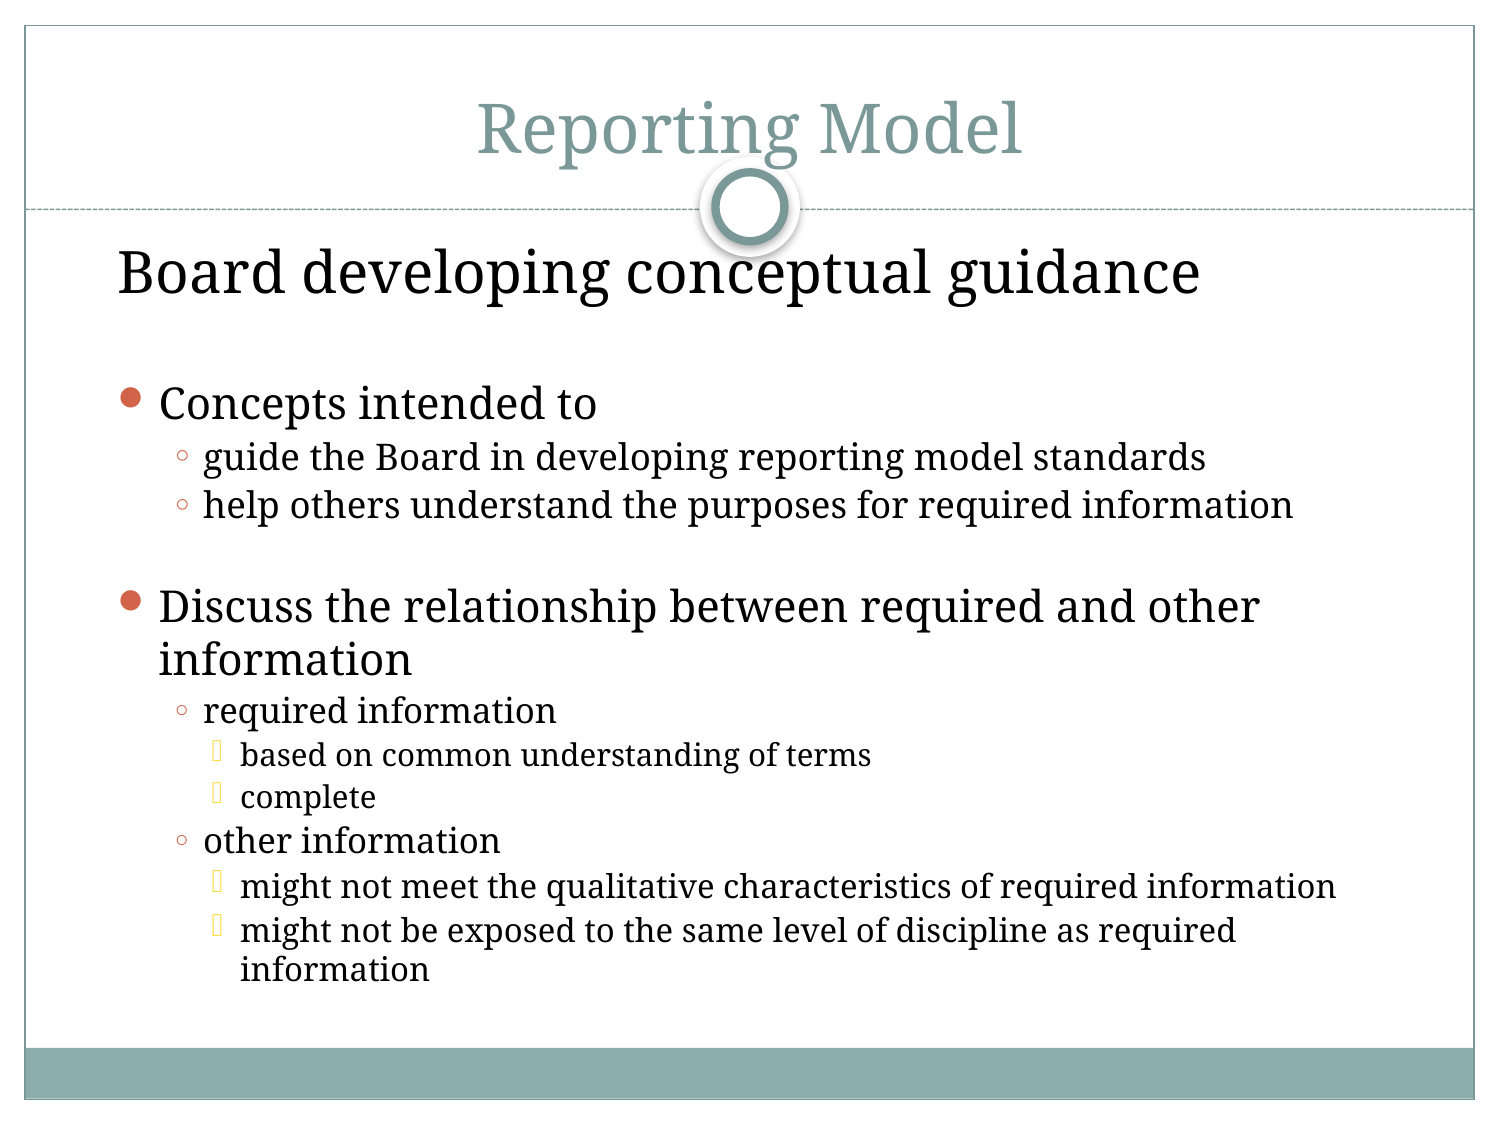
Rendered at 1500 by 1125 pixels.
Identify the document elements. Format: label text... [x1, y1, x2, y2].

title Reporting Model [75, 45, 1425, 175]
text_box Board developing conceptual guidance Concepts intended to guide the Board in developing reporting model standards help others understand the purposes for required information Discuss the relationship between required and other information required information based on common understanding of terms complete other information might not meet the qualitative characteristics of required information might not be exposed to the same level of discipline as required information [87, 219, 1425, 1007]
